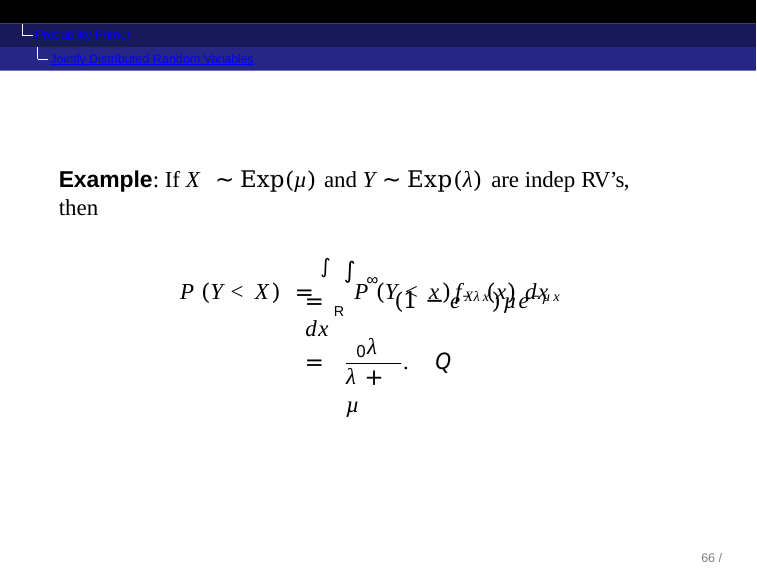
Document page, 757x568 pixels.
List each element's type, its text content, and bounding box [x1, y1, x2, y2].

text_box ∫ [341, 253, 359, 283]
text_box ∞ [364, 266, 387, 284]
text_box λ [364, 329, 383, 359]
text_box λ + µ [344, 360, 404, 417]
text_box Example: If X ∼ Exp(µ) and Y ∼ Exp(λ) are indep RV’s, then P (Y < X) = ∫R P (Y < x)fX (x) dx [54, 162, 668, 320]
text_box . Q [401, 344, 452, 374]
text_box = (1 − e−λx)µe−µx dx 0 [297, 284, 587, 361]
text_box Probability Primer Jointly Distributed Random Variables [33, 16, 256, 66]
text_box = [303, 344, 326, 374]
slide_number 67 / 104 [694, 548, 746, 568]
